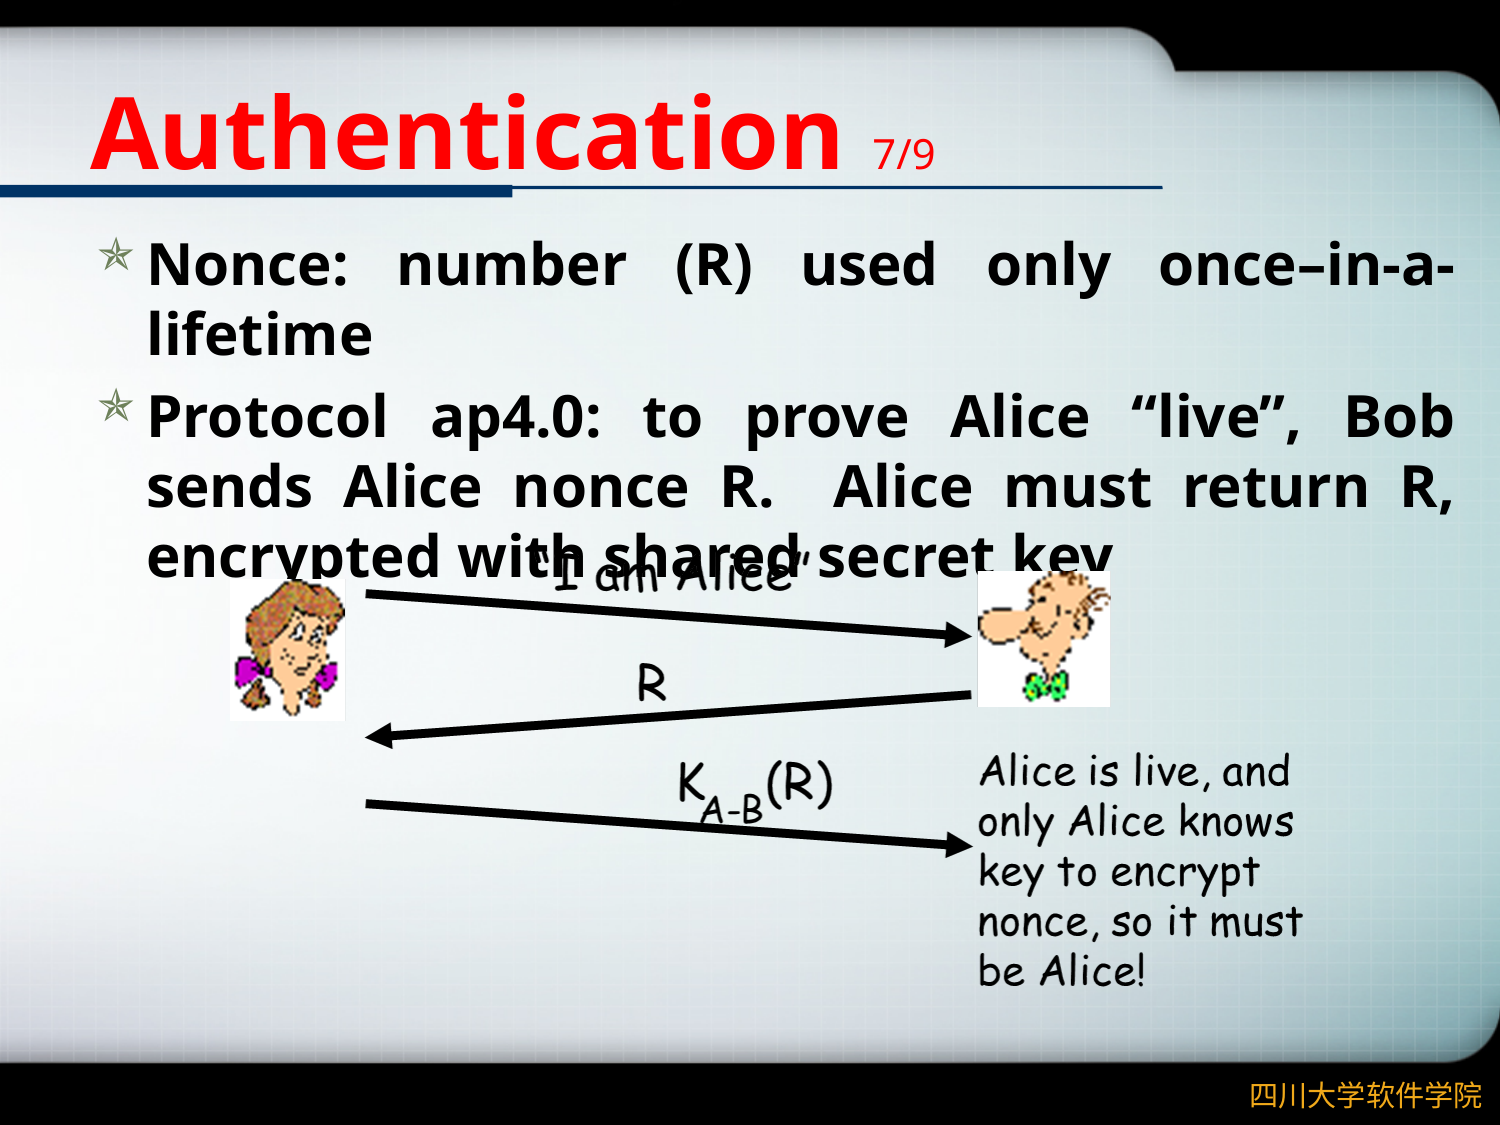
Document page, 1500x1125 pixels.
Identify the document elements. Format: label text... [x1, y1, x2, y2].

picture [0, 0, 1500, 1125]
list Nonce: number (R) used only once–in-a-lifetime Protocol ap4.0: to prove Alice “live”, Bob sends Alice nonce R. Alice must return R, encrypted with shared secret key [75, 219, 1471, 1059]
title Authentication 7/9 [75, 78, 1471, 180]
